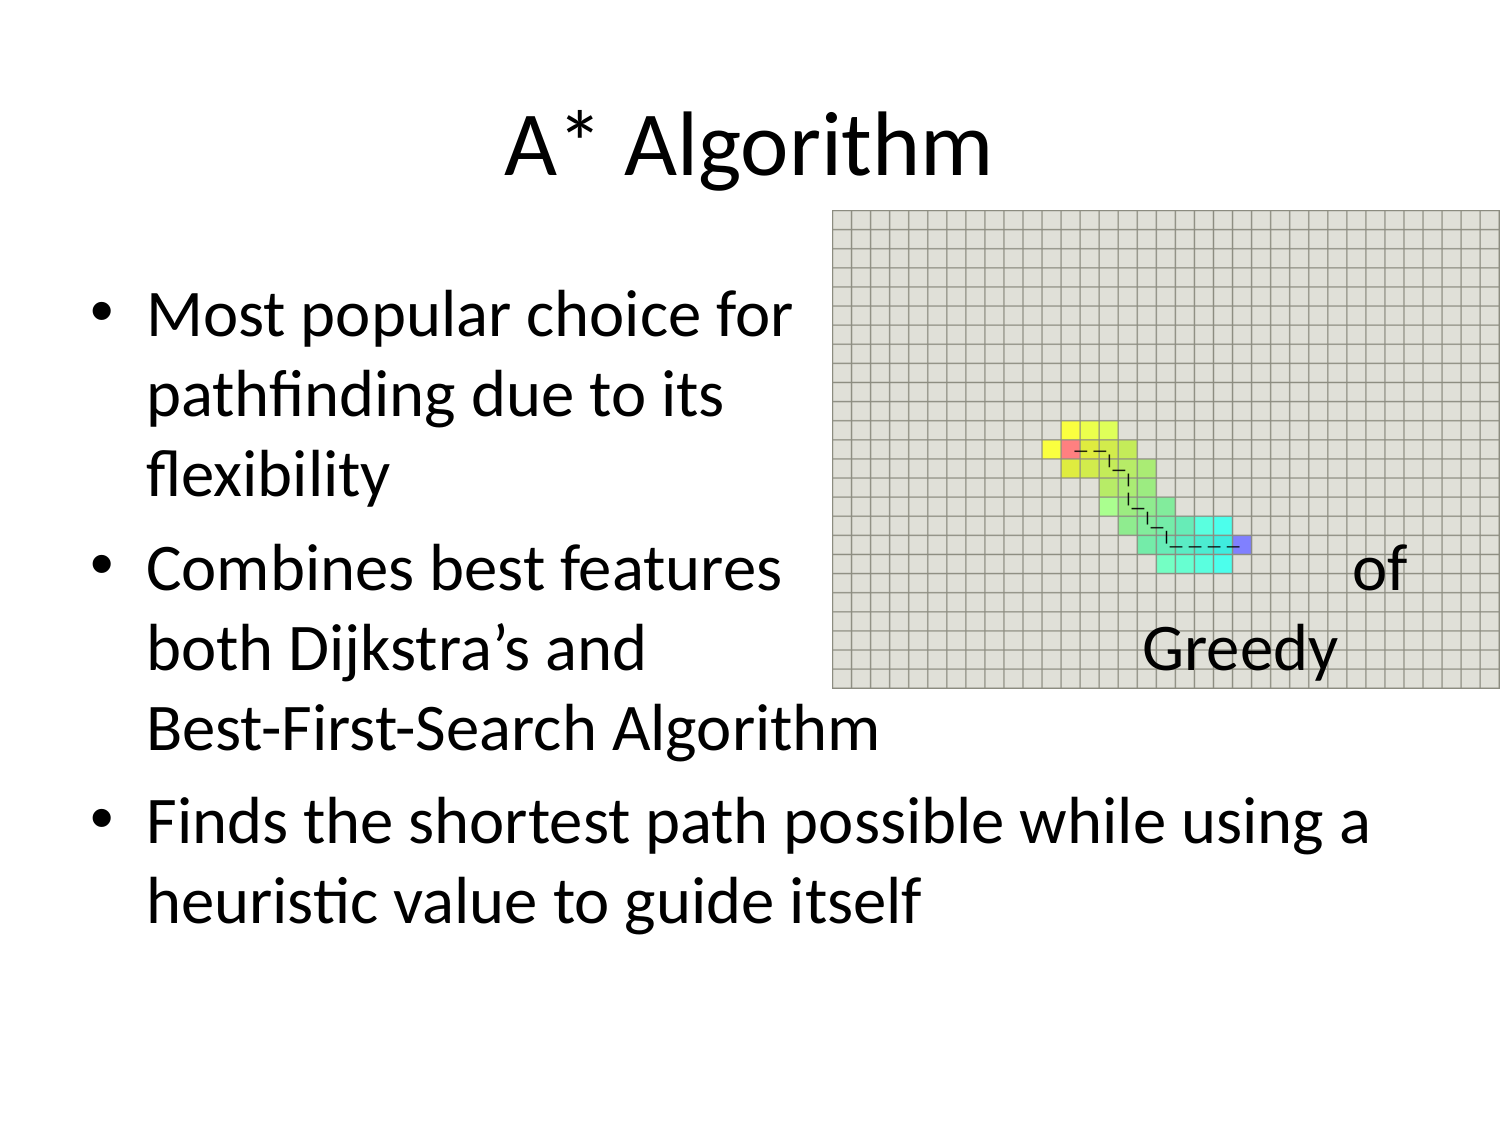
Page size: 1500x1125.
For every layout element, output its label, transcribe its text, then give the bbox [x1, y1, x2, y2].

picture [831, 210, 1500, 689]
list Most popular choice for pathfinding due to its flexibility Combines best features of both Dijkstra’s and Greedy Best-First-Search Algorithm Finds the shortest path possible while using a heuristic value to guide itself [75, 262, 1425, 1005]
title A* Algorithm [75, 45, 1425, 233]
